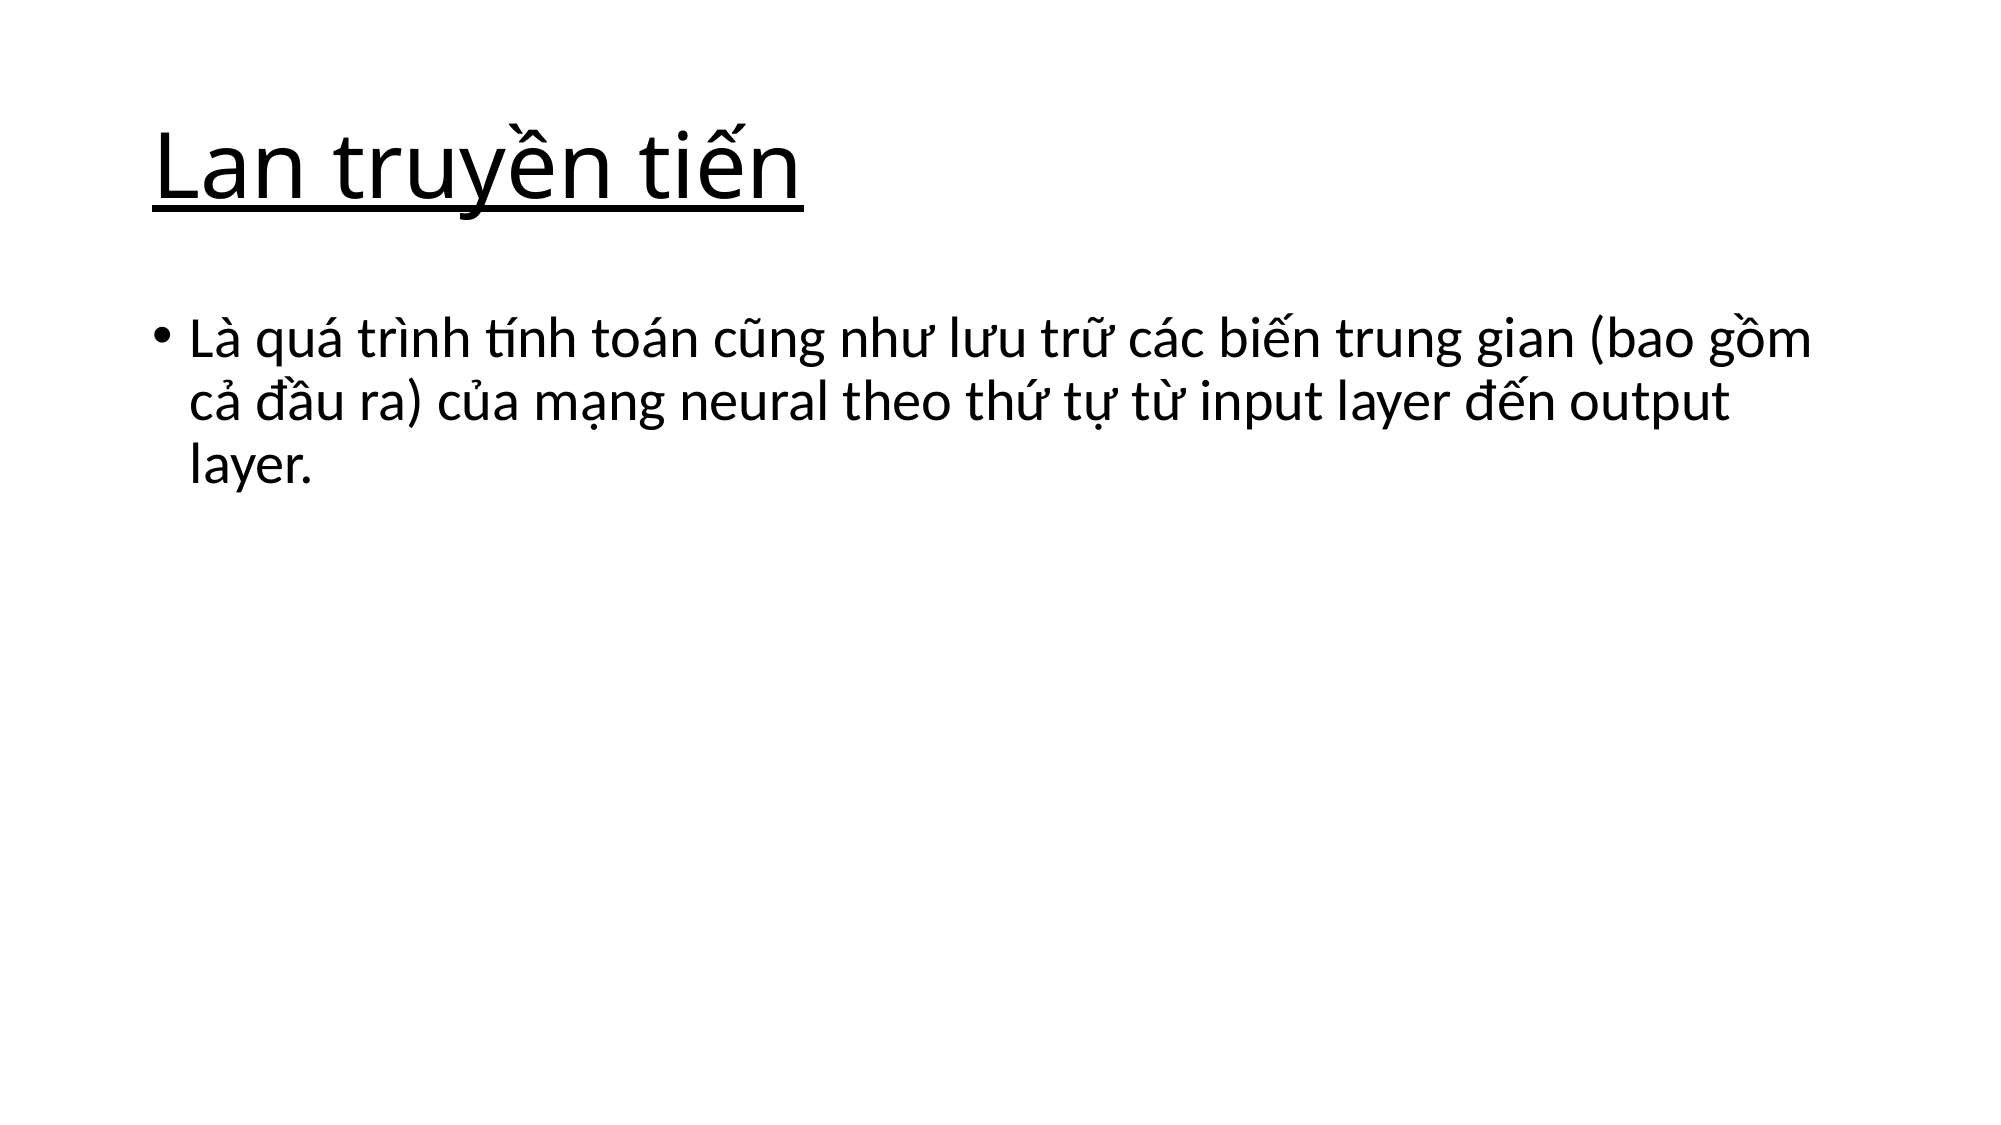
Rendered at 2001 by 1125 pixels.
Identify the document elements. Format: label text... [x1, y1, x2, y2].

list Là quá trình tính toán cũng như lưu trữ các biến trung gian (bao gồm cả đầu ra) của mạng neural theo thứ tự từ input layer đến output layer. [137, 299, 1863, 1014]
title Lan truyền tiến [137, 59, 1863, 278]
